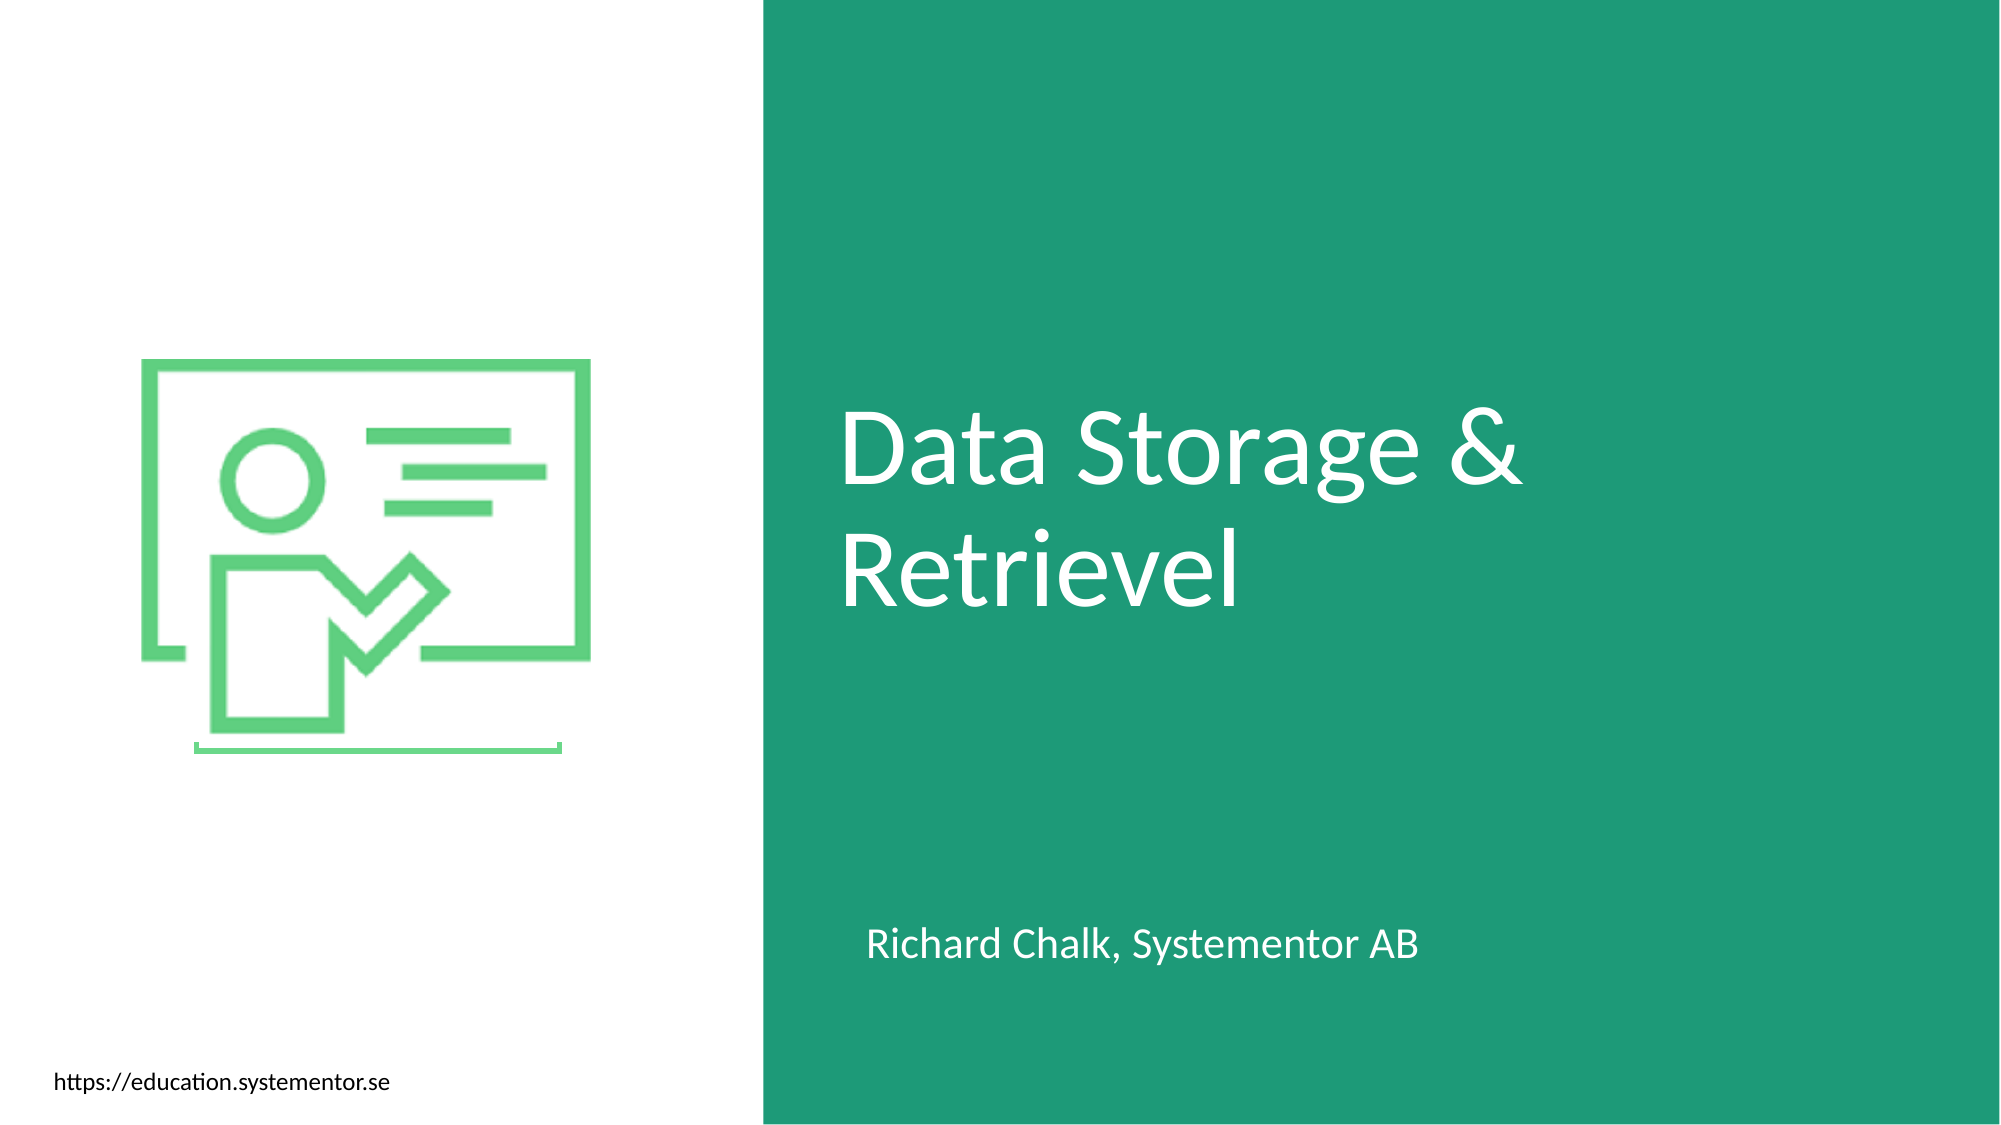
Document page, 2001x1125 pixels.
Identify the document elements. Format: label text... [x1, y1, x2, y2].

picture [140, 359, 591, 742]
text_box [763, 0, 2000, 1125]
text_box Data Storage & Retrievel [823, 201, 1940, 638]
text_box Richard Chalk, Systementor AB [851, 673, 1877, 979]
